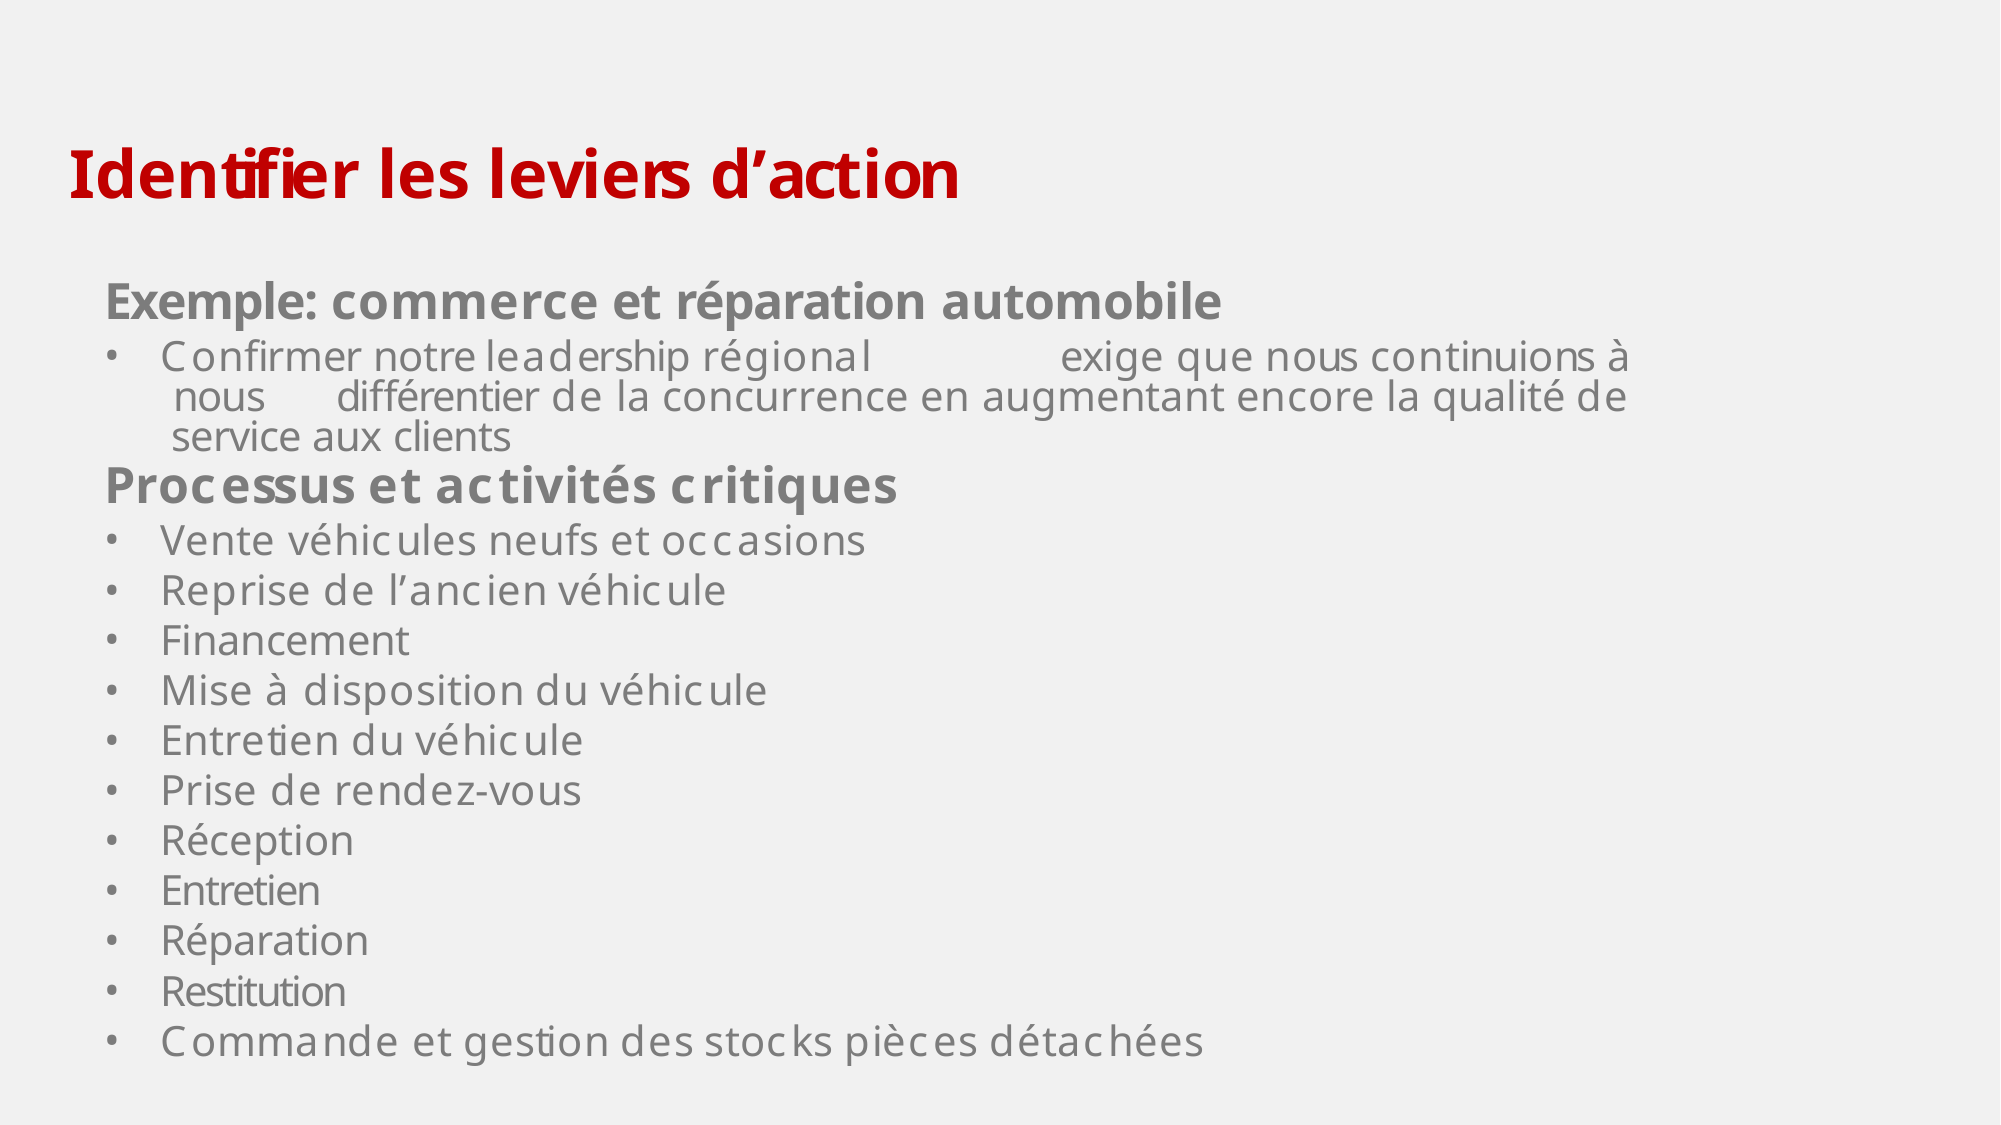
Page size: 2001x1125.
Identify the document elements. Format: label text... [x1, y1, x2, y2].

text_box Exemple: commerce et réparation automobile Confirmer notre leadership régional exige que nous continuions à nous différentier de la concurrence en augmentant encore la qualité de service aux clients Processus et activités critiques Vente véhicules neufs et occasions Reprise de l’ancien véhicule Financement Mise à disposition du véhicule Entretien du véhicule Prise de rendez-vous Réception Entretien Réparation Restitution Commande et gestion des stocks pièces détachées [102, 267, 1635, 1065]
title Identifier les leviers d’action [67, 129, 969, 320]
